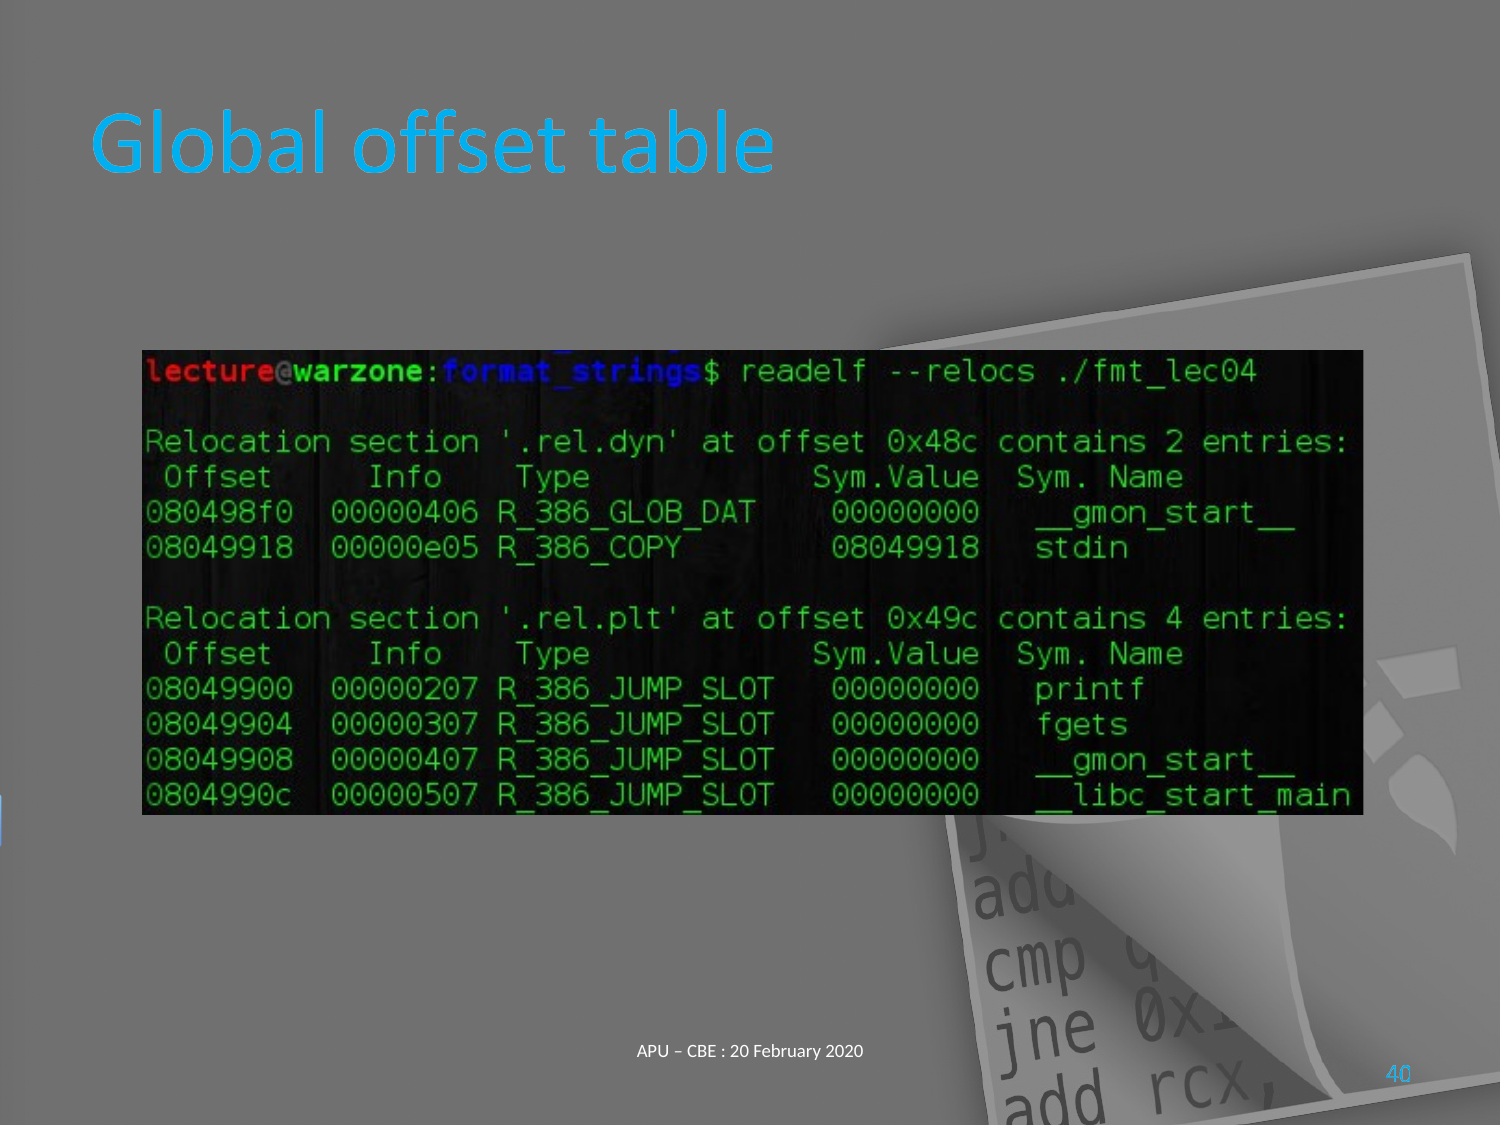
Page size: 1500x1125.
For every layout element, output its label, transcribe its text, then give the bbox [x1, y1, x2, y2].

text_box [1386, 1065, 1411, 1083]
footer APU – CBE : 20 February 2020 [496, 1037, 1004, 1063]
text_box [93, 109, 773, 173]
text_box [142, 350, 1364, 815]
text_box [0, 0, 1500, 1125]
